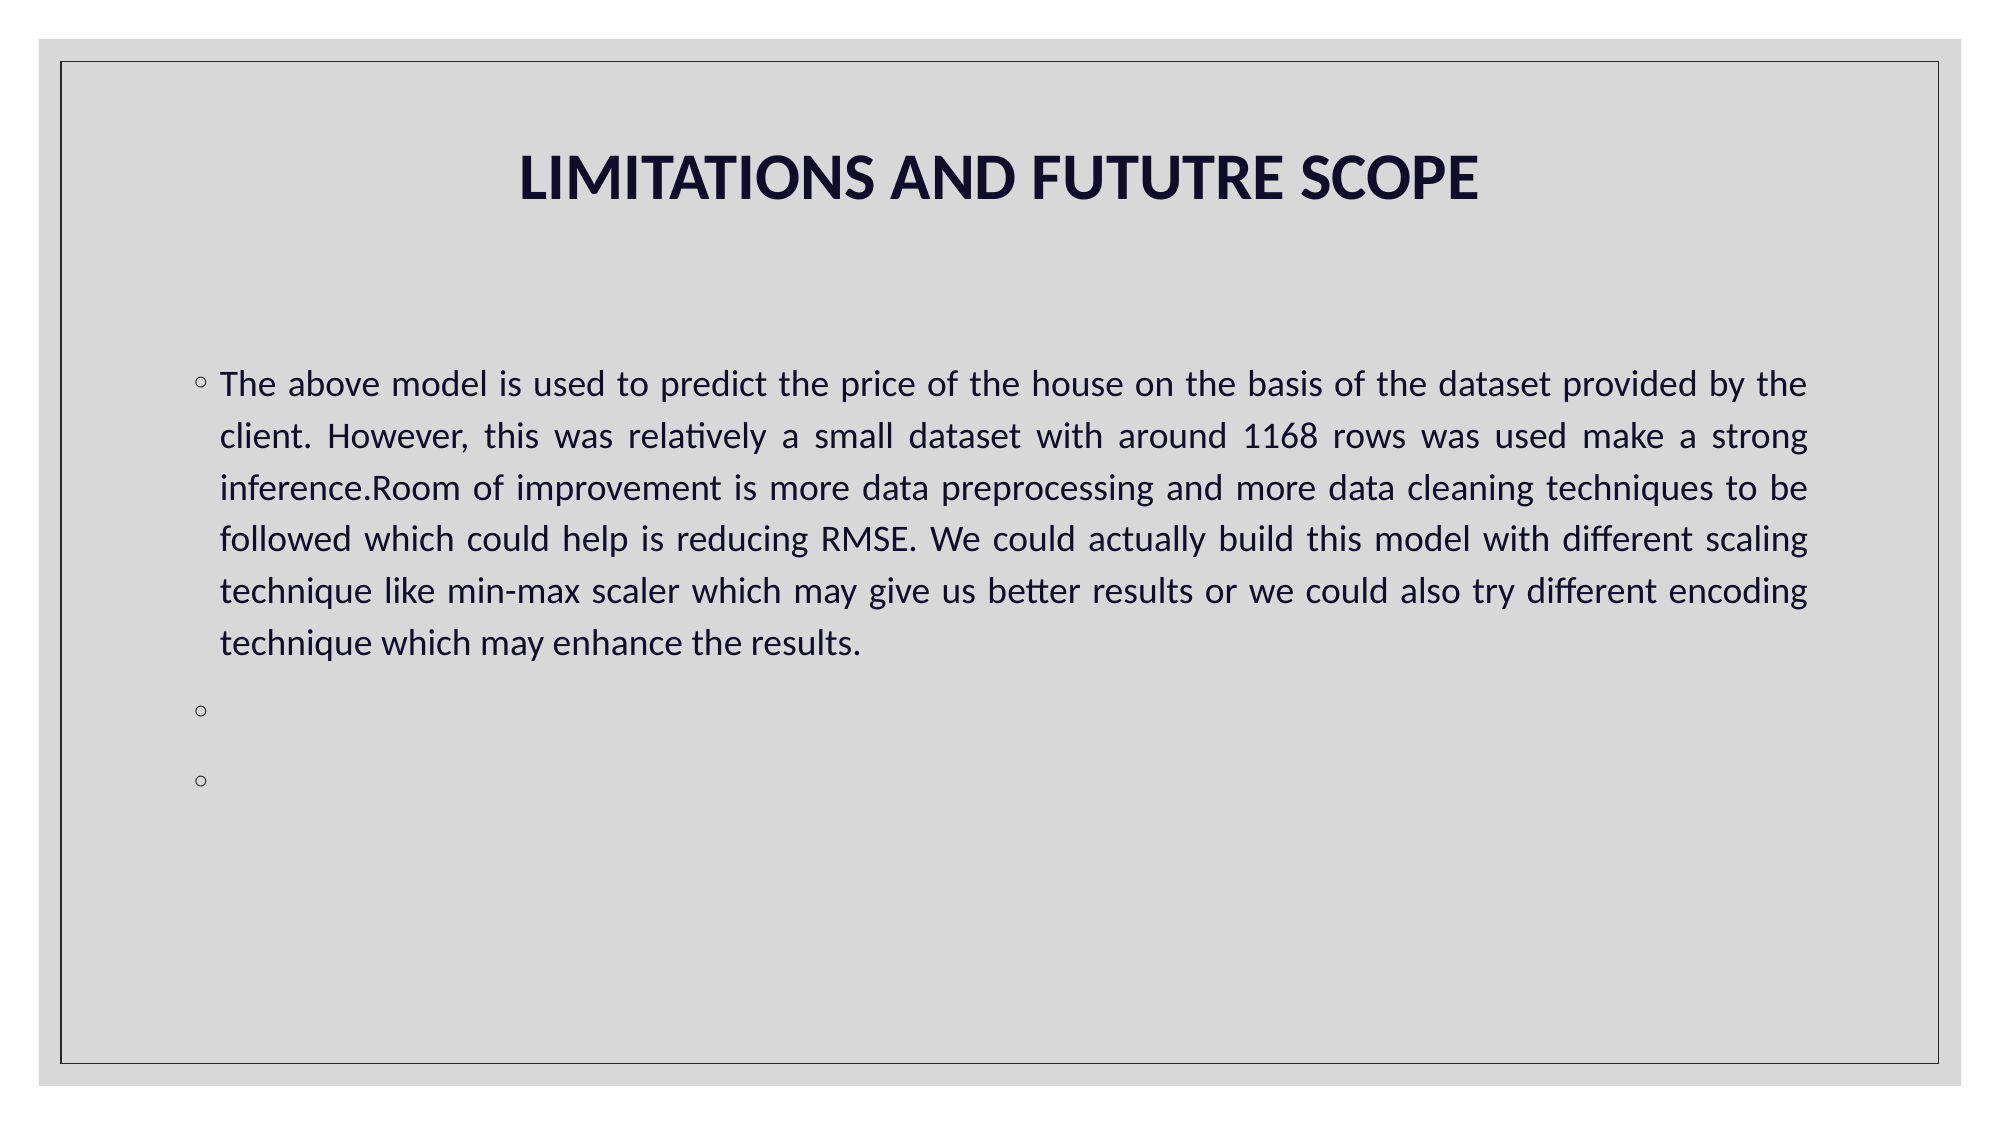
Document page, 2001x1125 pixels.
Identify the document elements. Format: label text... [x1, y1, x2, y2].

title LIMITATIONS AND FUTUTRE SCOPE [174, 105, 1825, 331]
list The above model is used to predict the price of the house on the basis of the dataset provided by the client. However, this was relatively a small dataset with around 1168 rows was used make a strong inference.Room of improvement is more data preprocessing and more data cleaning techniques to be followed which could help is reducing RMSE. We could actually build this model with different scaling technique like min-max scaler which may give us better results or we could also try different encoding technique which may enhance the results. [174, 345, 1825, 977]
